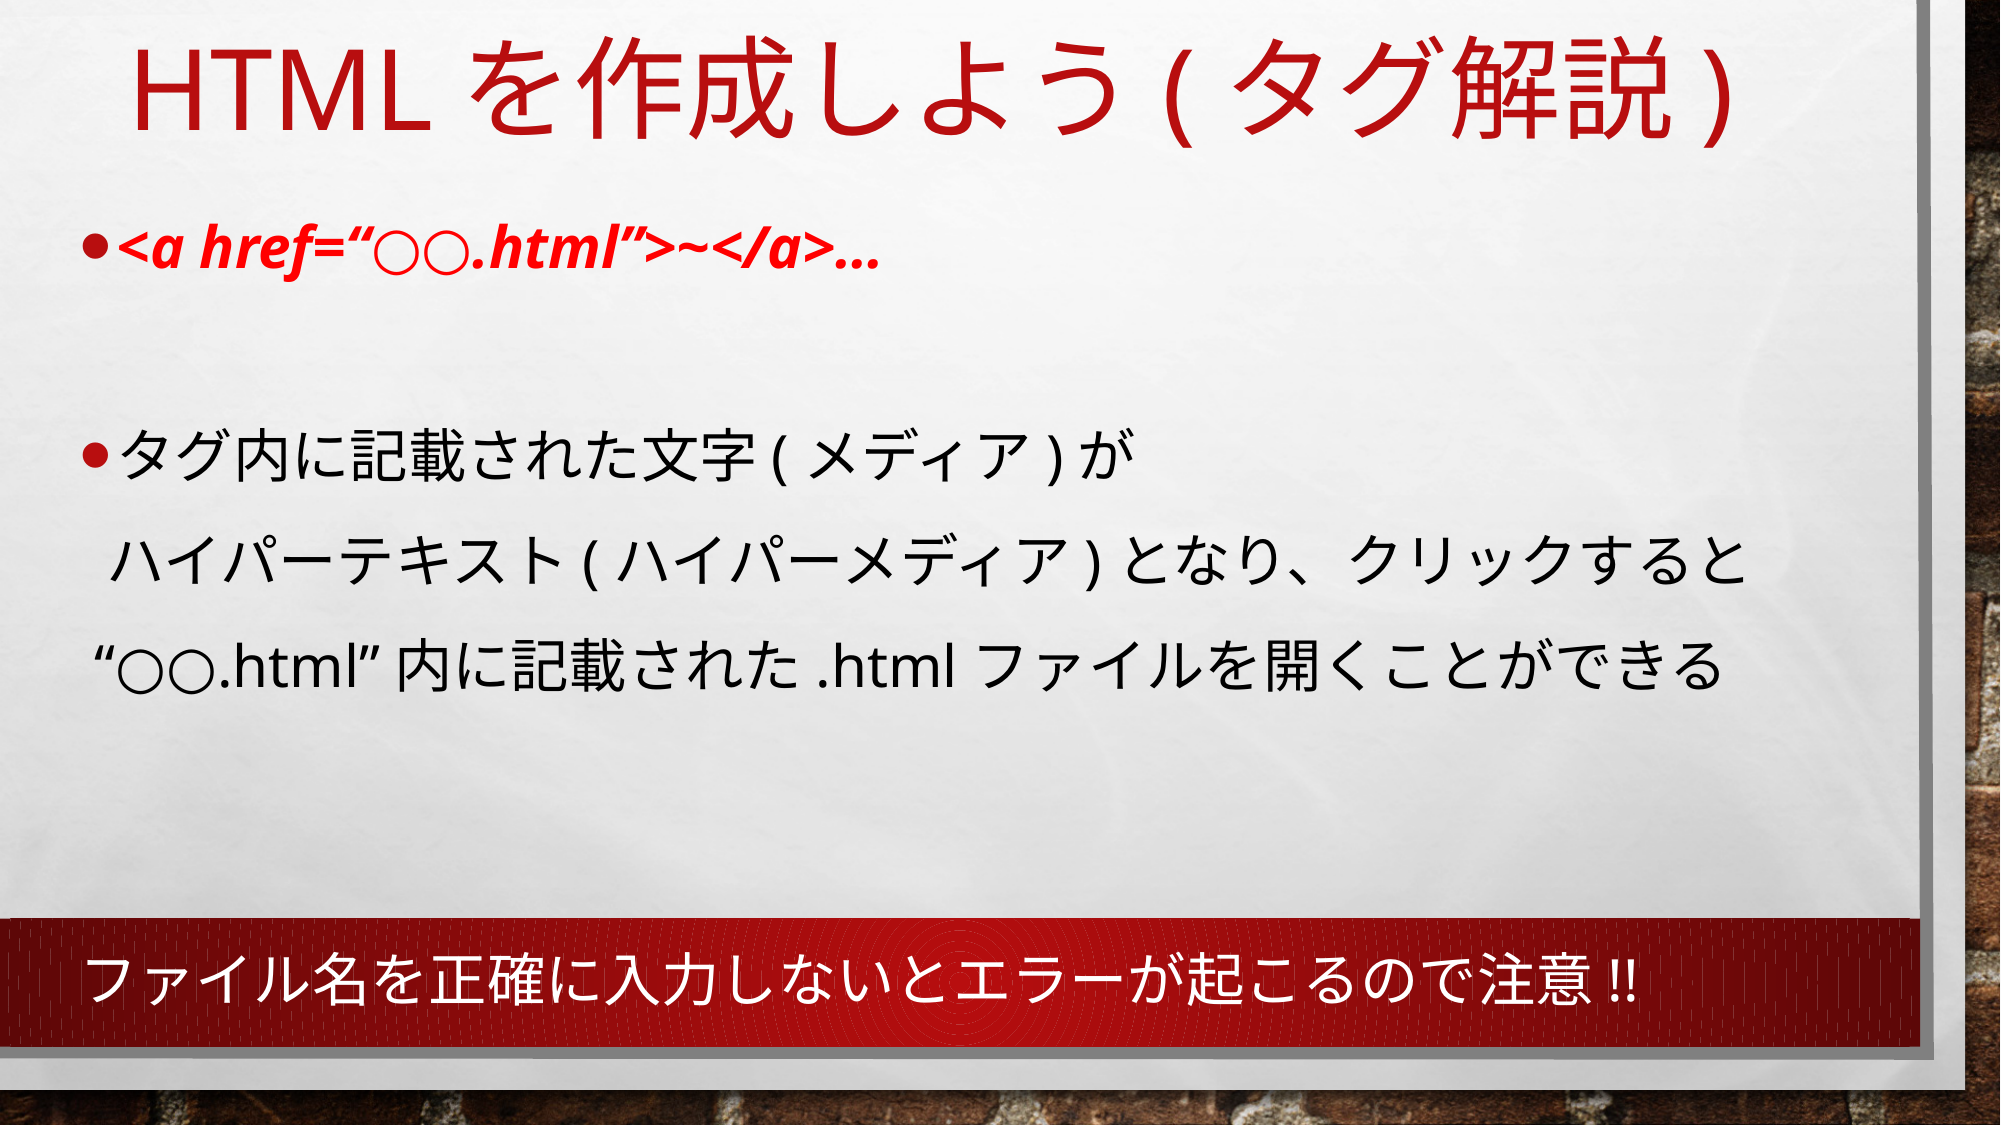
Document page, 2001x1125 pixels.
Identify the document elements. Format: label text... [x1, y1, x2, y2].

picture [0, 0, 2000, 1125]
title HTMLを作成しよう(タグ解説) [112, 0, 1818, 188]
list <a href=“○○.html”>~</a>… タグ内に記載された文字(メディア)が ハイパーテキスト(ハイパーメディア)となり、クリックすると “○○.html”内に記載された.htmlファイルを開くことができる ファイル名を正確に入力しないとエラーが起こるので注意!! [64, 188, 1932, 1069]
